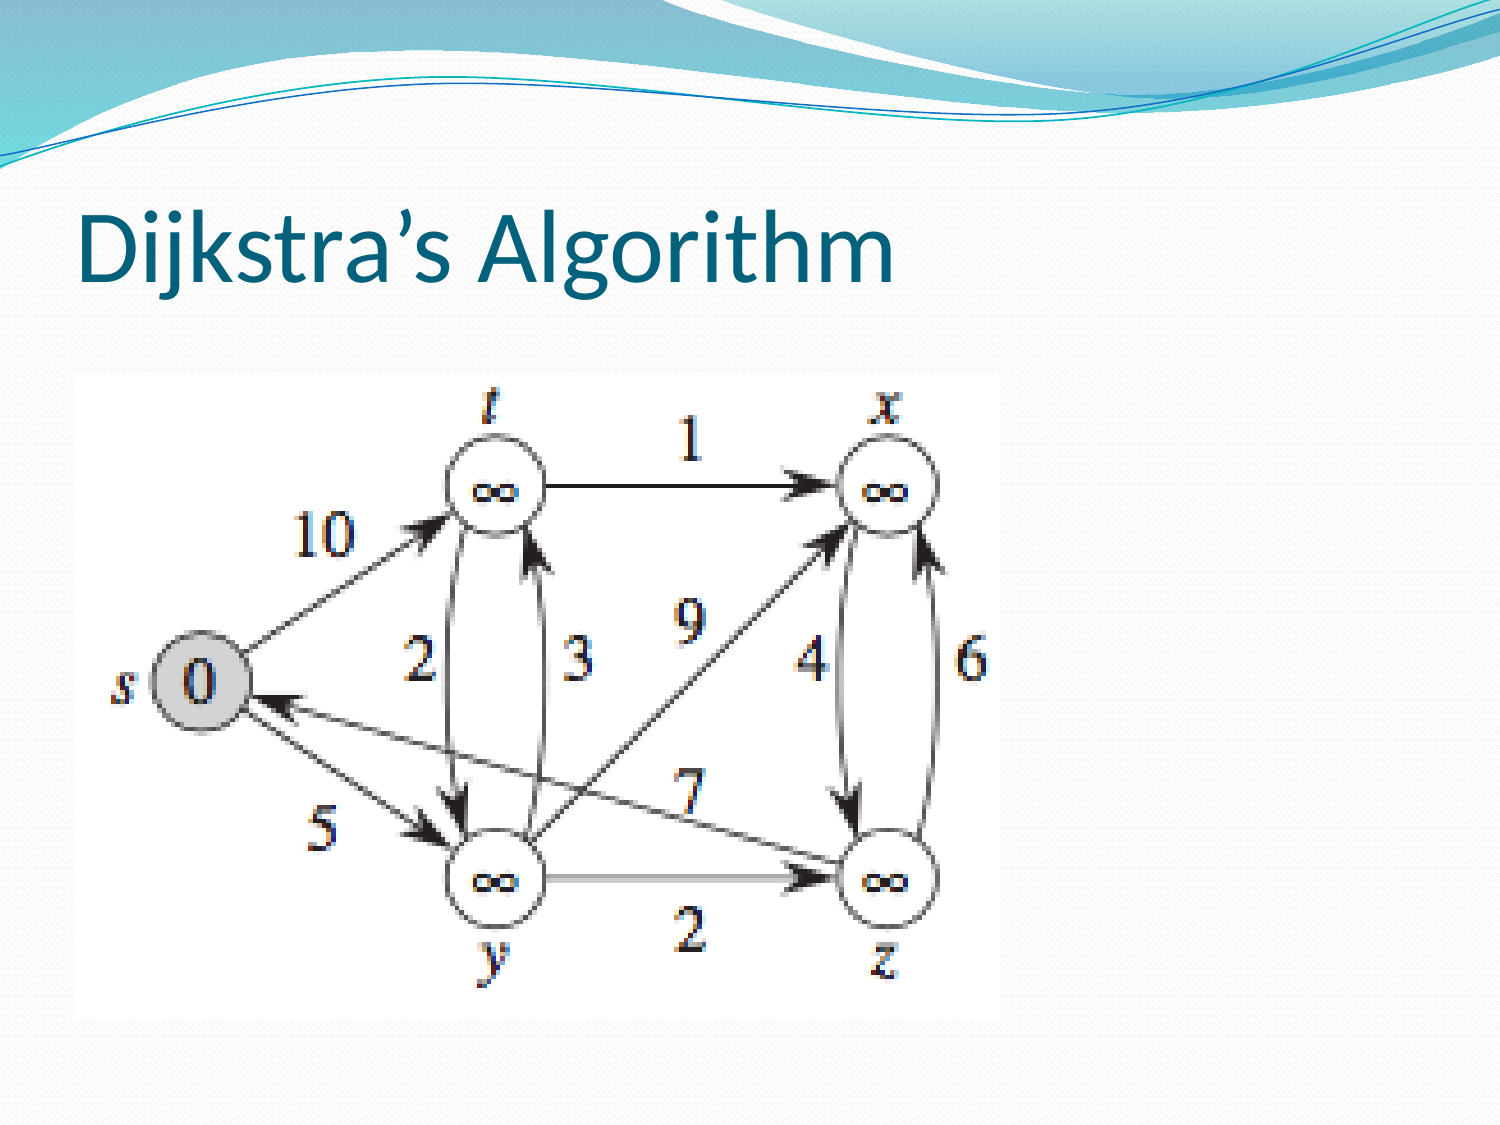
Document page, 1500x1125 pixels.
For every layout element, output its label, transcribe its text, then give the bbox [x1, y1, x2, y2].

picture [74, 374, 1001, 1021]
title Dijkstra’s Algorithm [74, 115, 1426, 304]
